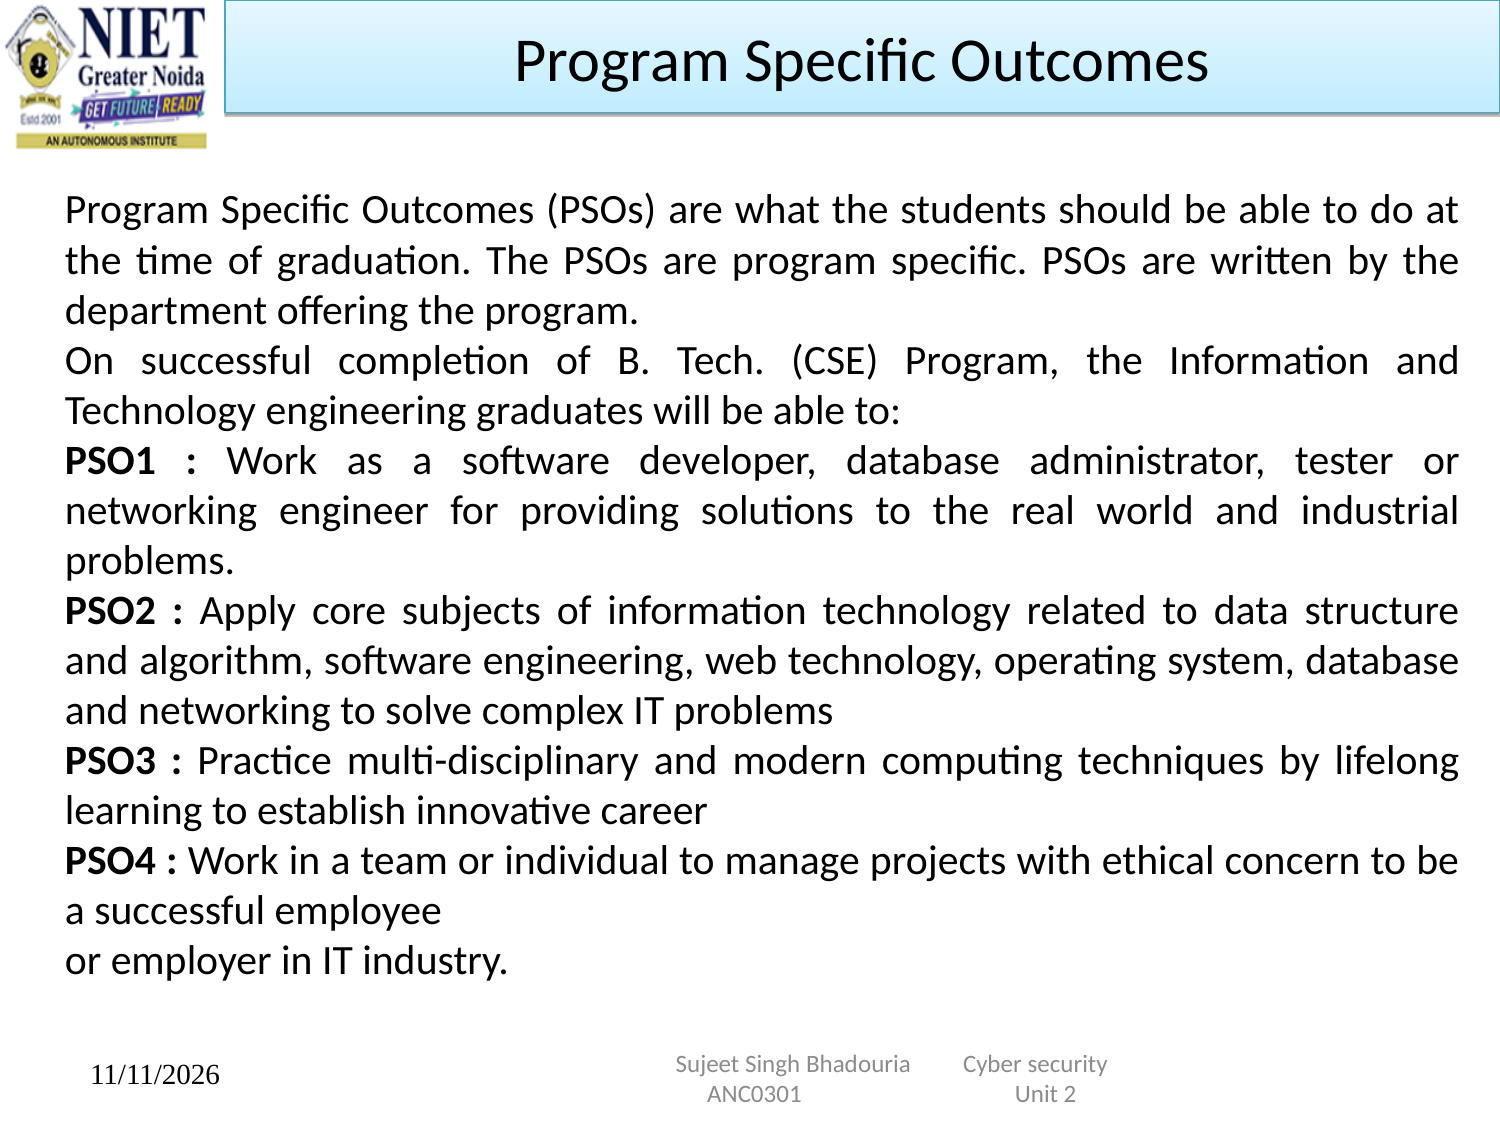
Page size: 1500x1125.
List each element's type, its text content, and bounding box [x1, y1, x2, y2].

slide_number [75, 1042, 425, 1103]
footer Sujeet Singh Bhadouria Cyber security ANC0301 Unit 2 [512, 1047, 1271, 1108]
text_box Program Specific Outcomes [225, 0, 1500, 113]
slide_number [1074, 1042, 1425, 1103]
text_box Program Specific Outcomes (PSOs) are what the students should be able to do at the time of graduation. The PSOs are program specific. PSOs are written by the department offering the program. On successful completion of B. Tech. (CSE) Program, the Information and Technology engineering graduates will be able to: PSO1 : Work as a software developer, database administrator, tester or networking engineer for providing solutions to the real world and industrial problems. PSO2 : Apply core subjects of information technology related to data structure and algorithm, software engineering, web technology, operating system, database and networking to solve complex IT problems PSO3 : Practice multi-disciplinary and modern computing techniques by lifelong learning to establish innovative career PSO4 : Work in a team or individual to manage projects with ethical concern to be a successful employee or employer in IT industry. [49, 174, 1475, 1041]
picture [0, 0, 213, 154]
